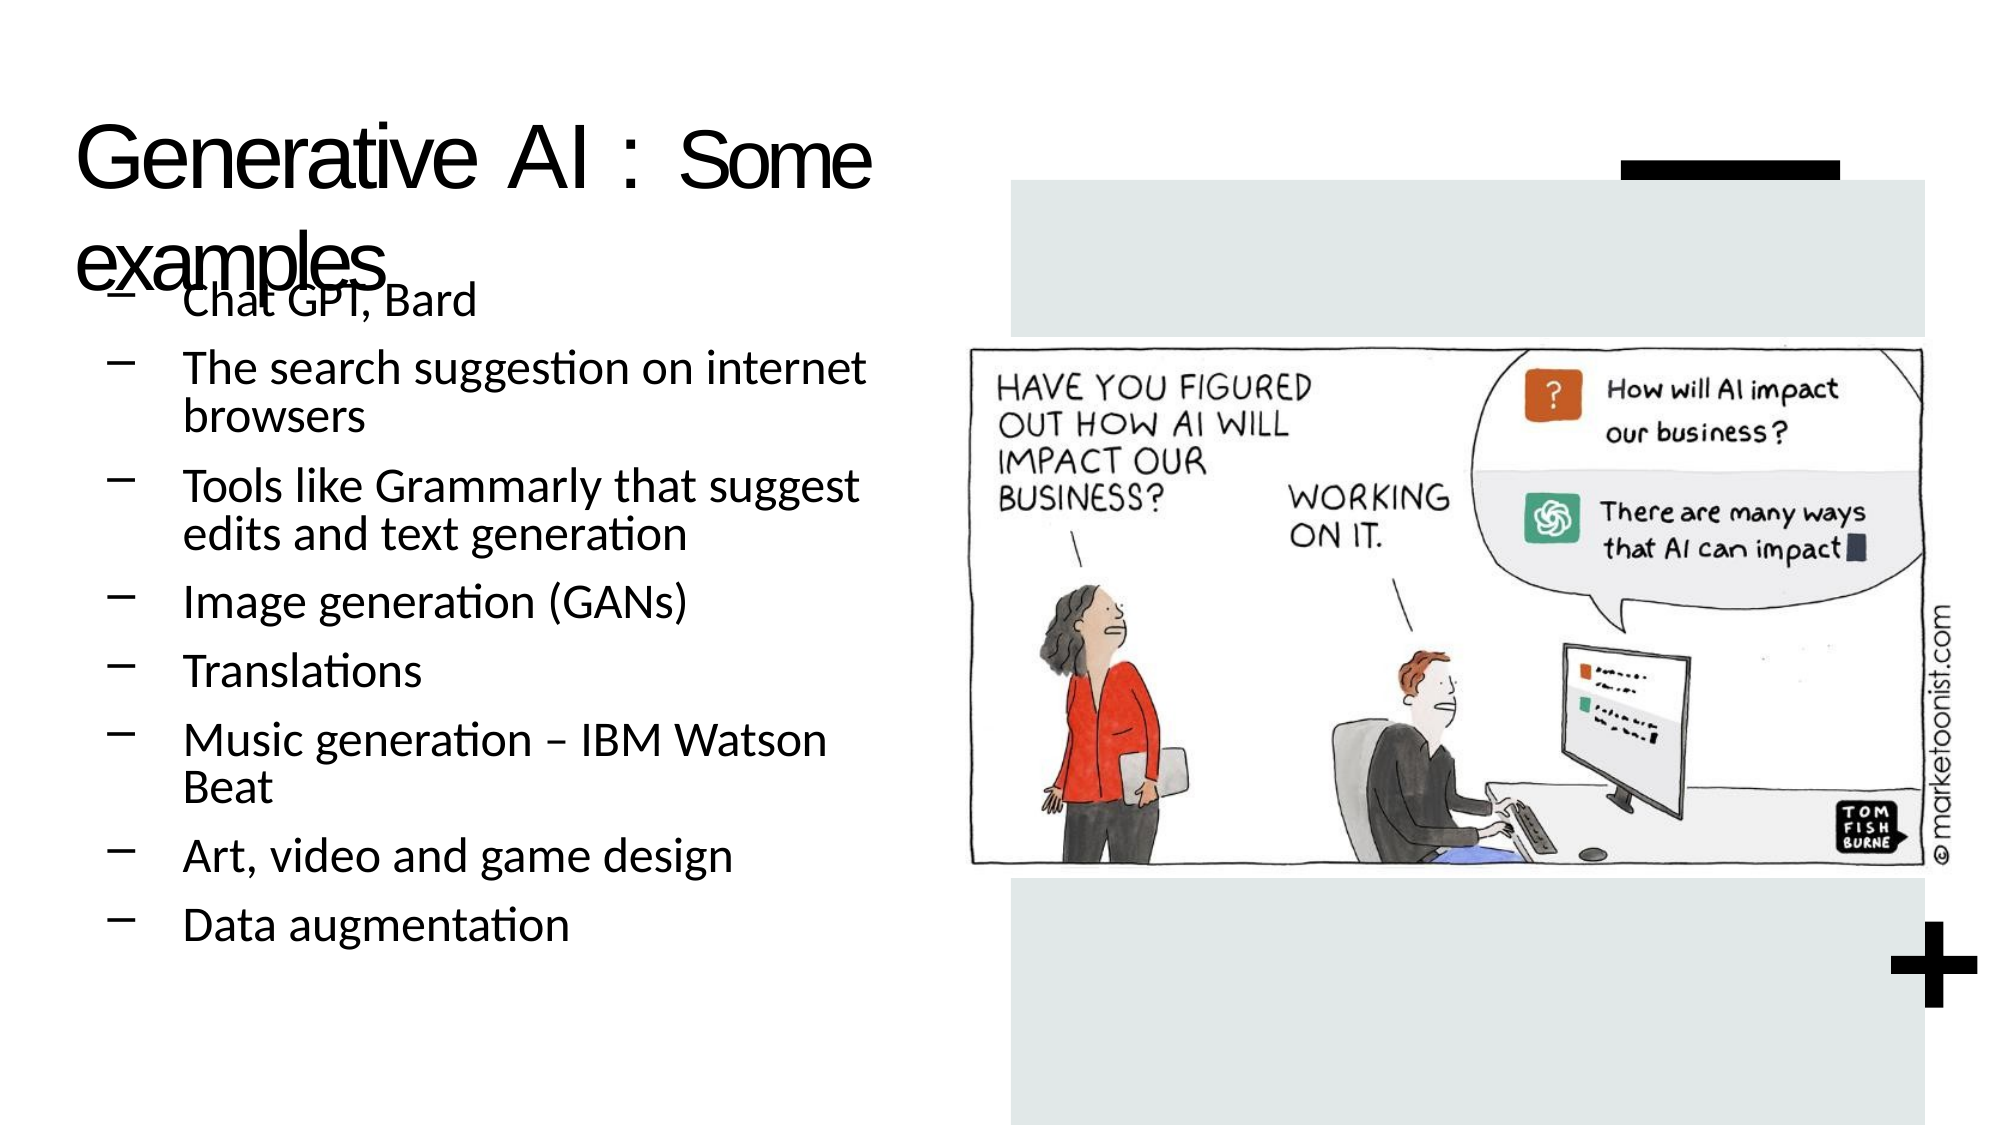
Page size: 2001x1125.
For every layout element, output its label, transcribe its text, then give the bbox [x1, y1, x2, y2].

picture [964, 337, 1966, 878]
title Generative AI : Some examples [72, 95, 1177, 308]
text_box Chat GPT, Bard The search suggestion on internet browsers Tools like Grammarly that suggest edits and text generation Image generation (GANs) Translations Music generation – IBM Watson Beat Art, video and game design Data augmentation [105, 255, 872, 952]
